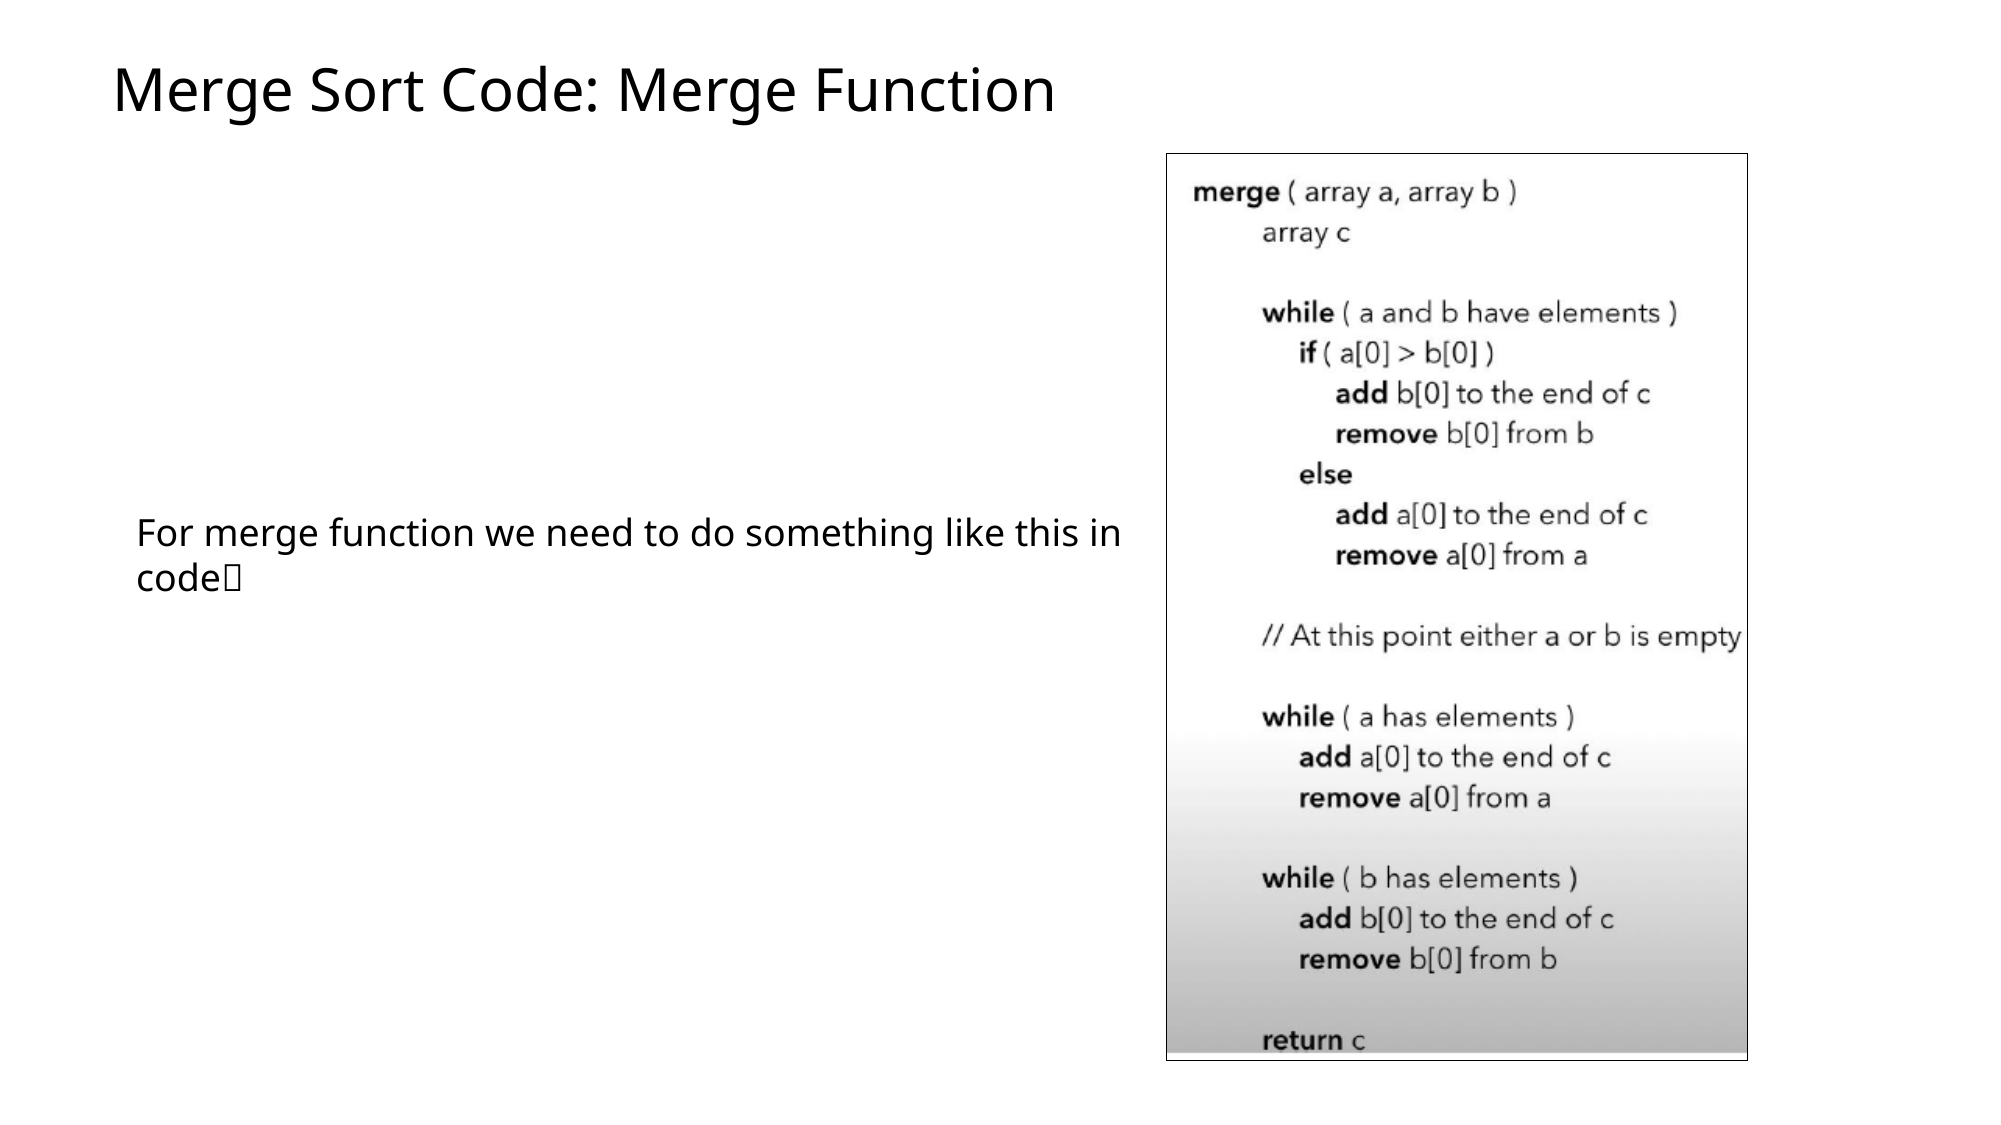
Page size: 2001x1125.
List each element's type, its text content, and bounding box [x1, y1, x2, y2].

title Merge Sort Code: Merge Function [97, 52, 1822, 132]
text_box For merge function we need to do something like this in code [121, 501, 1166, 607]
picture [1166, 153, 1749, 1062]
